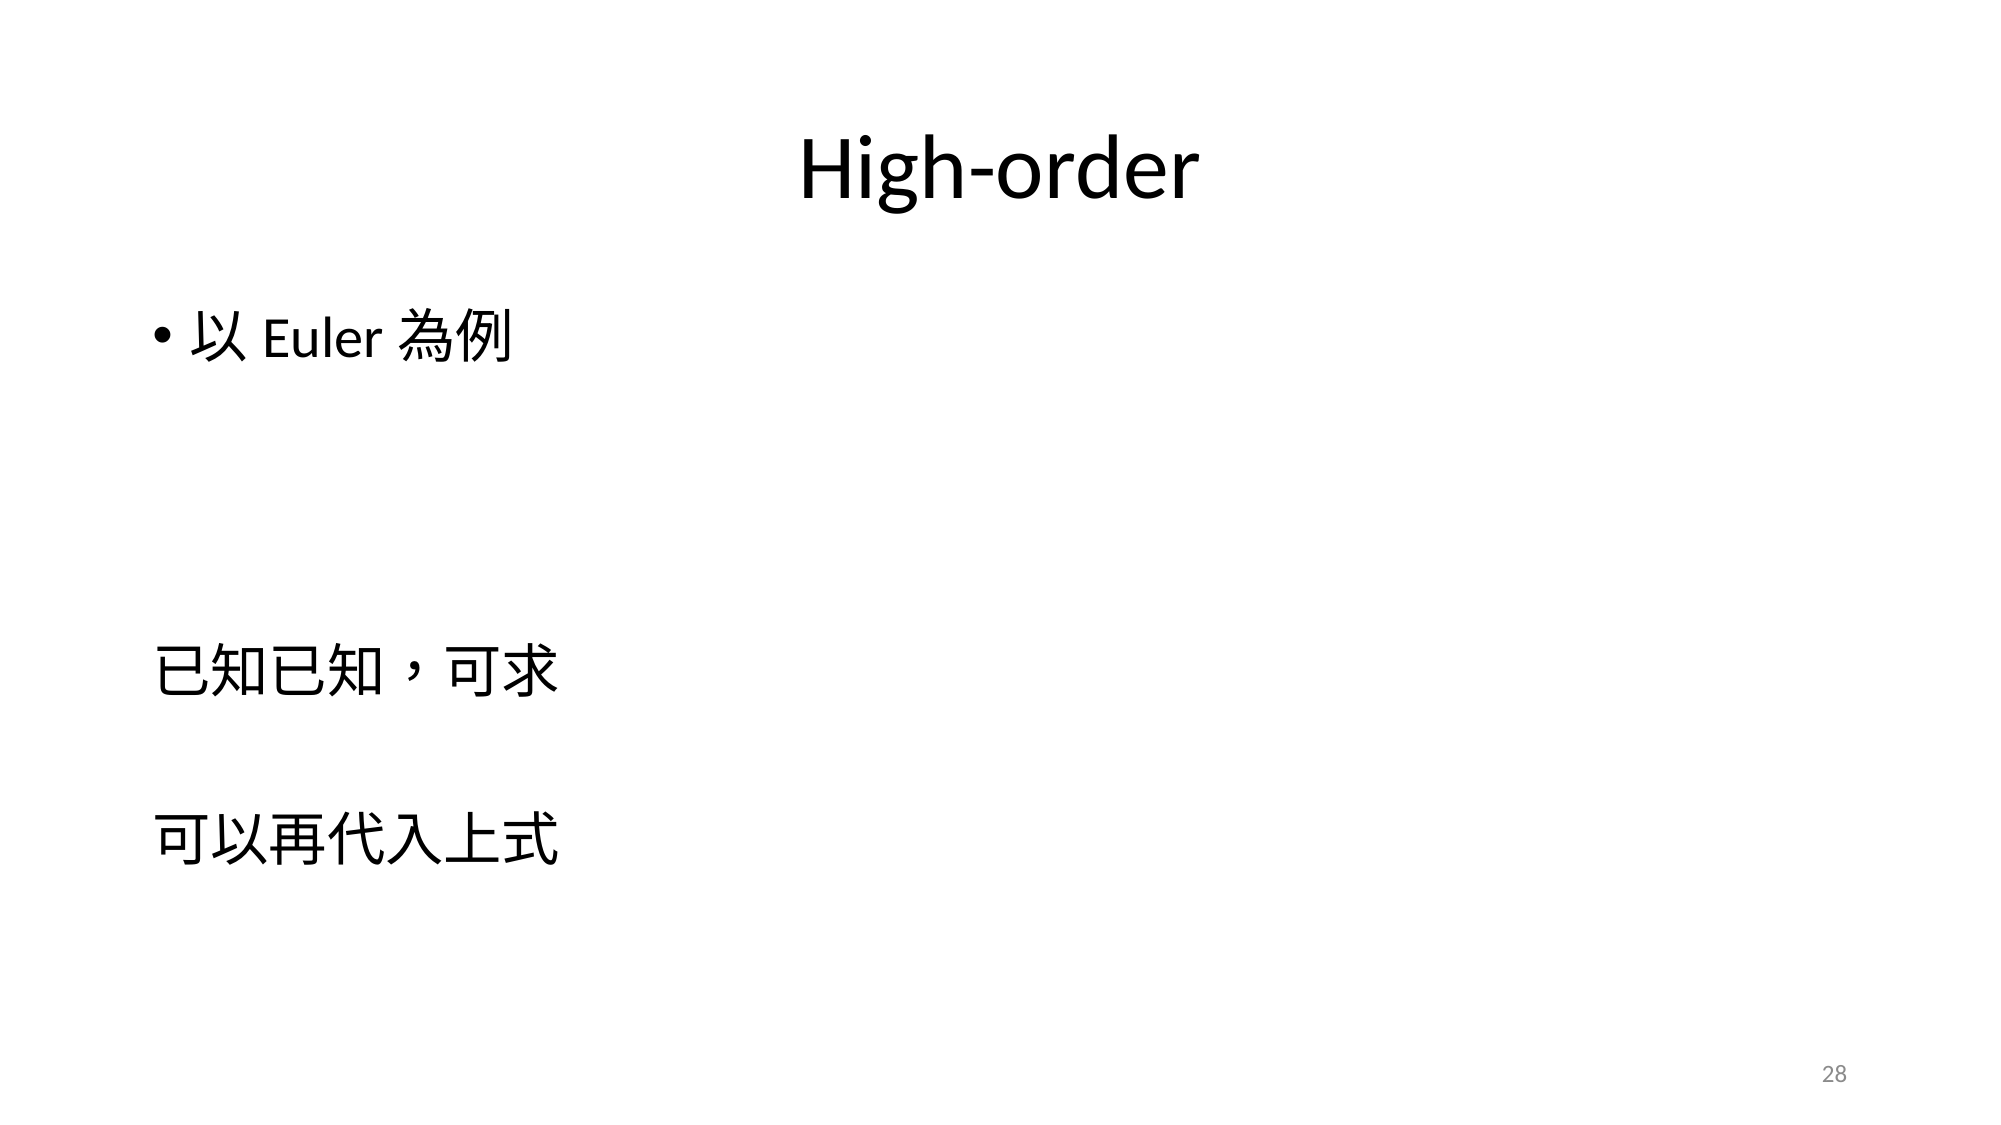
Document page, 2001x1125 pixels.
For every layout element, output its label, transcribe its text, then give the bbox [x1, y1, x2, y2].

slide_number 28 [1412, 1042, 1863, 1103]
title High-order [137, 59, 1863, 278]
